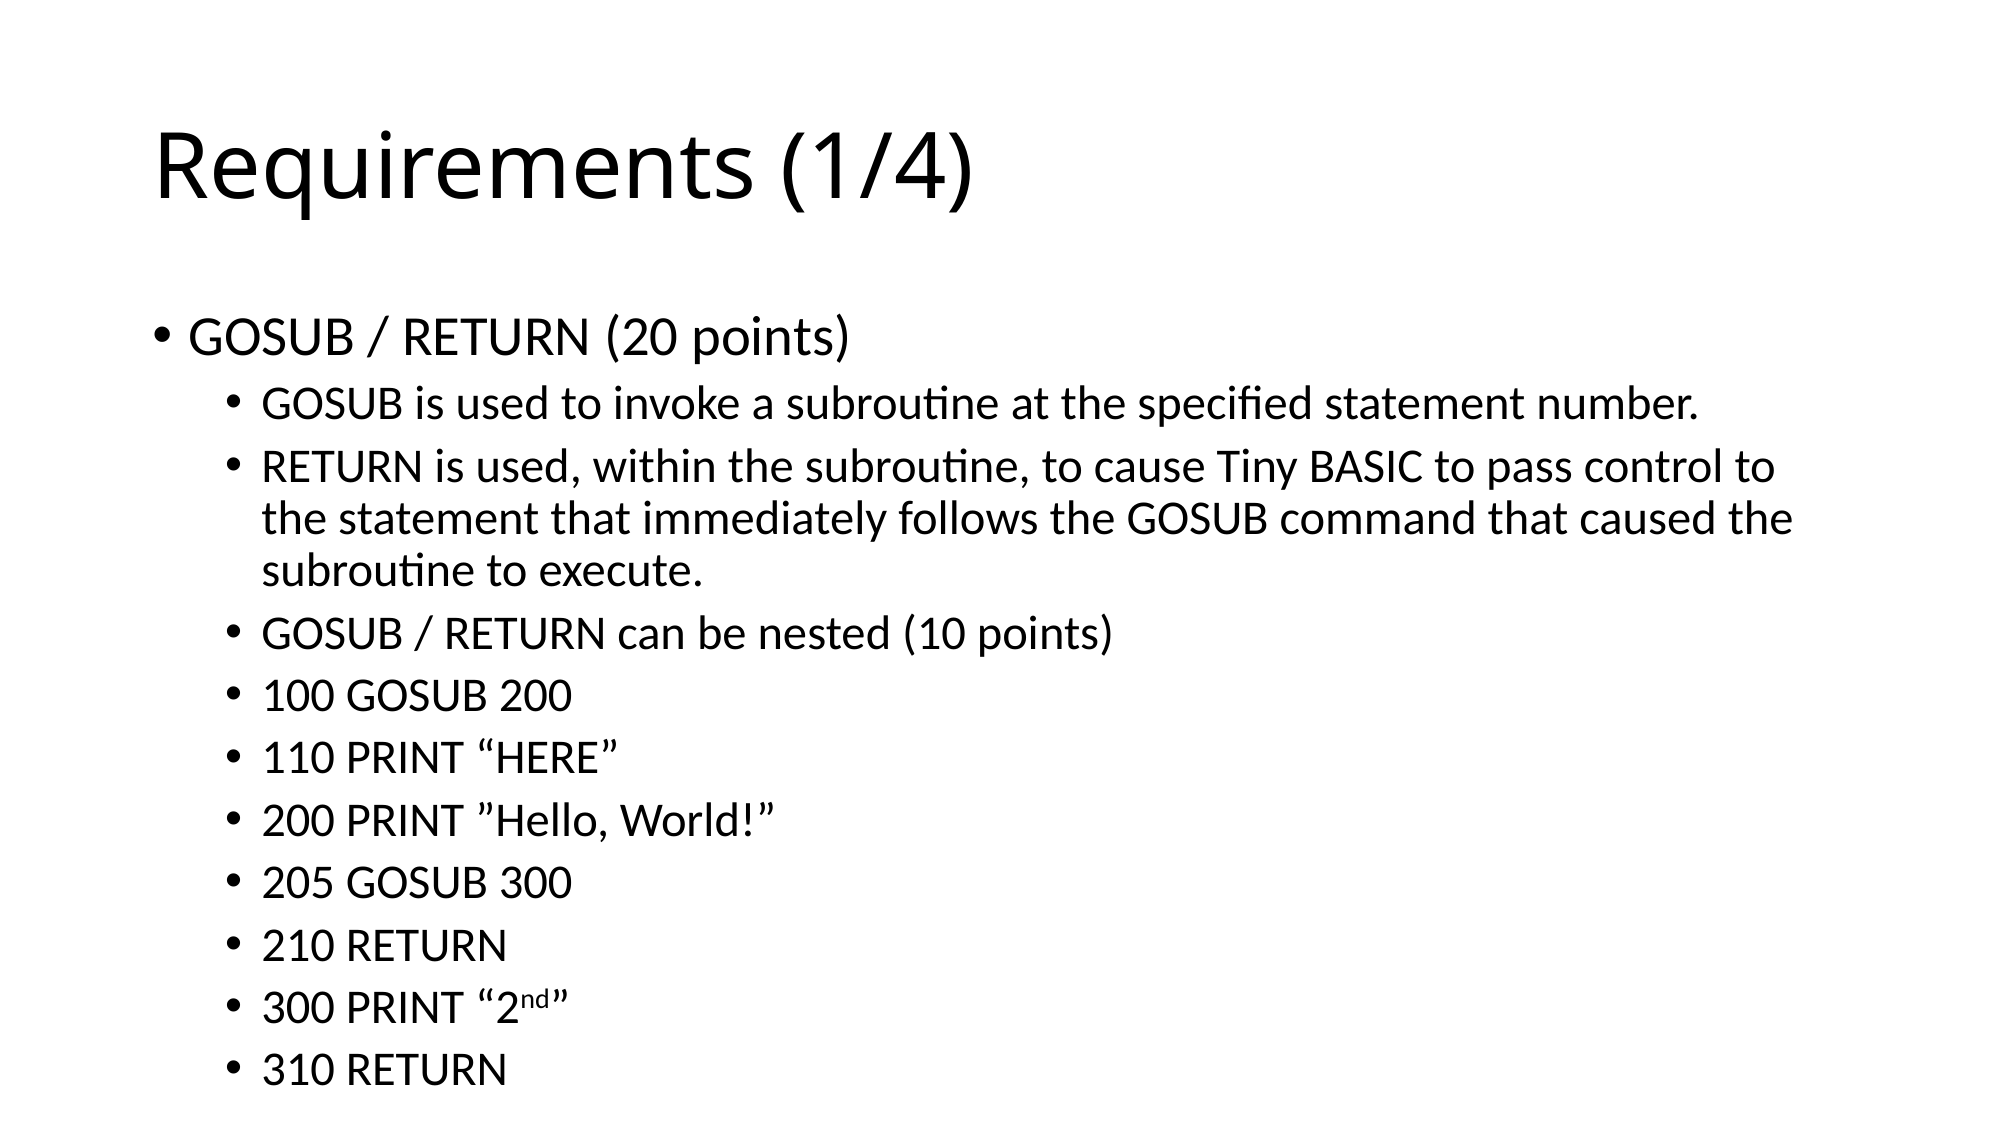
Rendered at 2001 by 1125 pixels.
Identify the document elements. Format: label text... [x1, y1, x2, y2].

title Requirements (1/4) [137, 59, 1863, 278]
list GOSUB / RETURN (20 points) GOSUB is used to invoke a subroutine at the specified statement number. RETURN is used, within the subroutine, to cause Tiny BASIC to pass control to the statement that immediately follows the GOSUB command that caused the subroutine to execute. GOSUB / RETURN can be nested (10 points) 100 GOSUB 200 110 PRINT “HERE” 200 PRINT ”Hello, World!” 205 GOSUB 300 210 RETURN 300 PRINT “2nd” 310 RETURN [137, 299, 1863, 1110]
